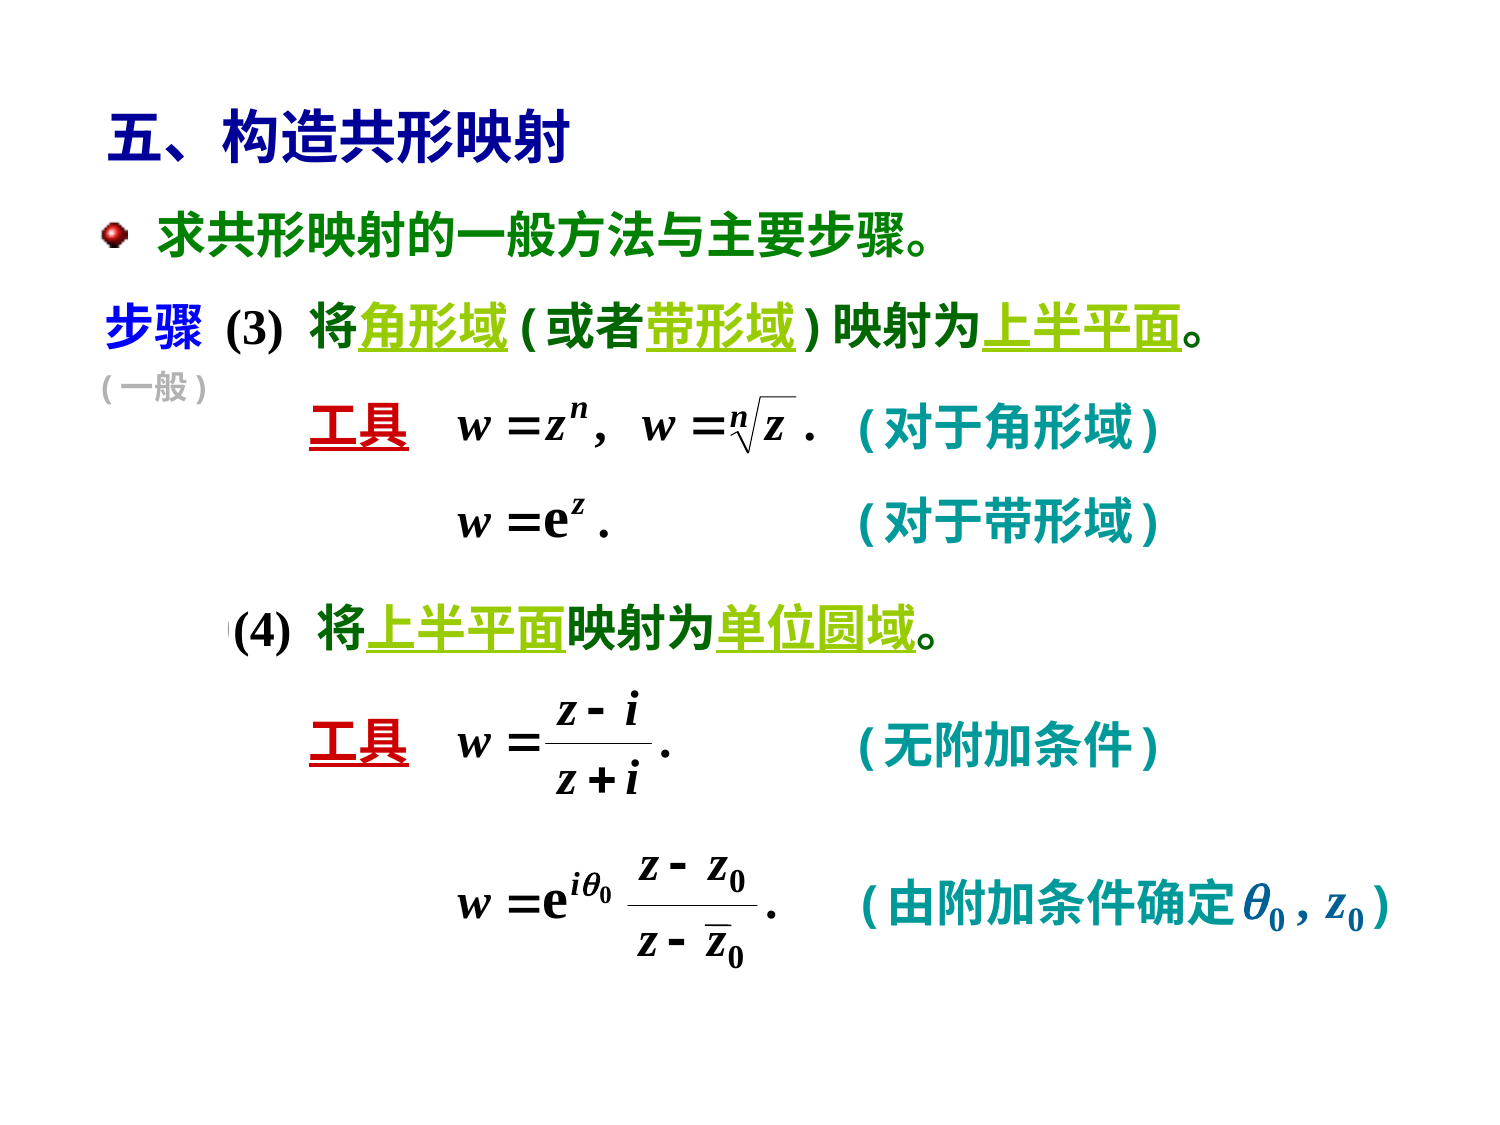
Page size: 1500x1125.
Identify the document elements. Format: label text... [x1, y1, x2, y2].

text_box (一般) [86, 359, 238, 414]
text_box 五、构造共形映射 [90, 92, 613, 178]
text_box 步骤 [89, 287, 242, 363]
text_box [291, 681, 1463, 976]
picture [97, 218, 128, 248]
text_box (3) 将角形域( 或者带形域 )映射为上半平面。 [242, 287, 1248, 362]
text_box (2) 将区域映射为角形域( 或者带形域 )。 [211, 584, 1171, 659]
text_box 求共形映射的一般方法与主要步骤。 [82, 195, 994, 271]
text_box (4) 将上半平面映射为单位圆域。 [218, 588, 1004, 664]
text_box [229, 585, 1105, 663]
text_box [291, 385, 1217, 557]
